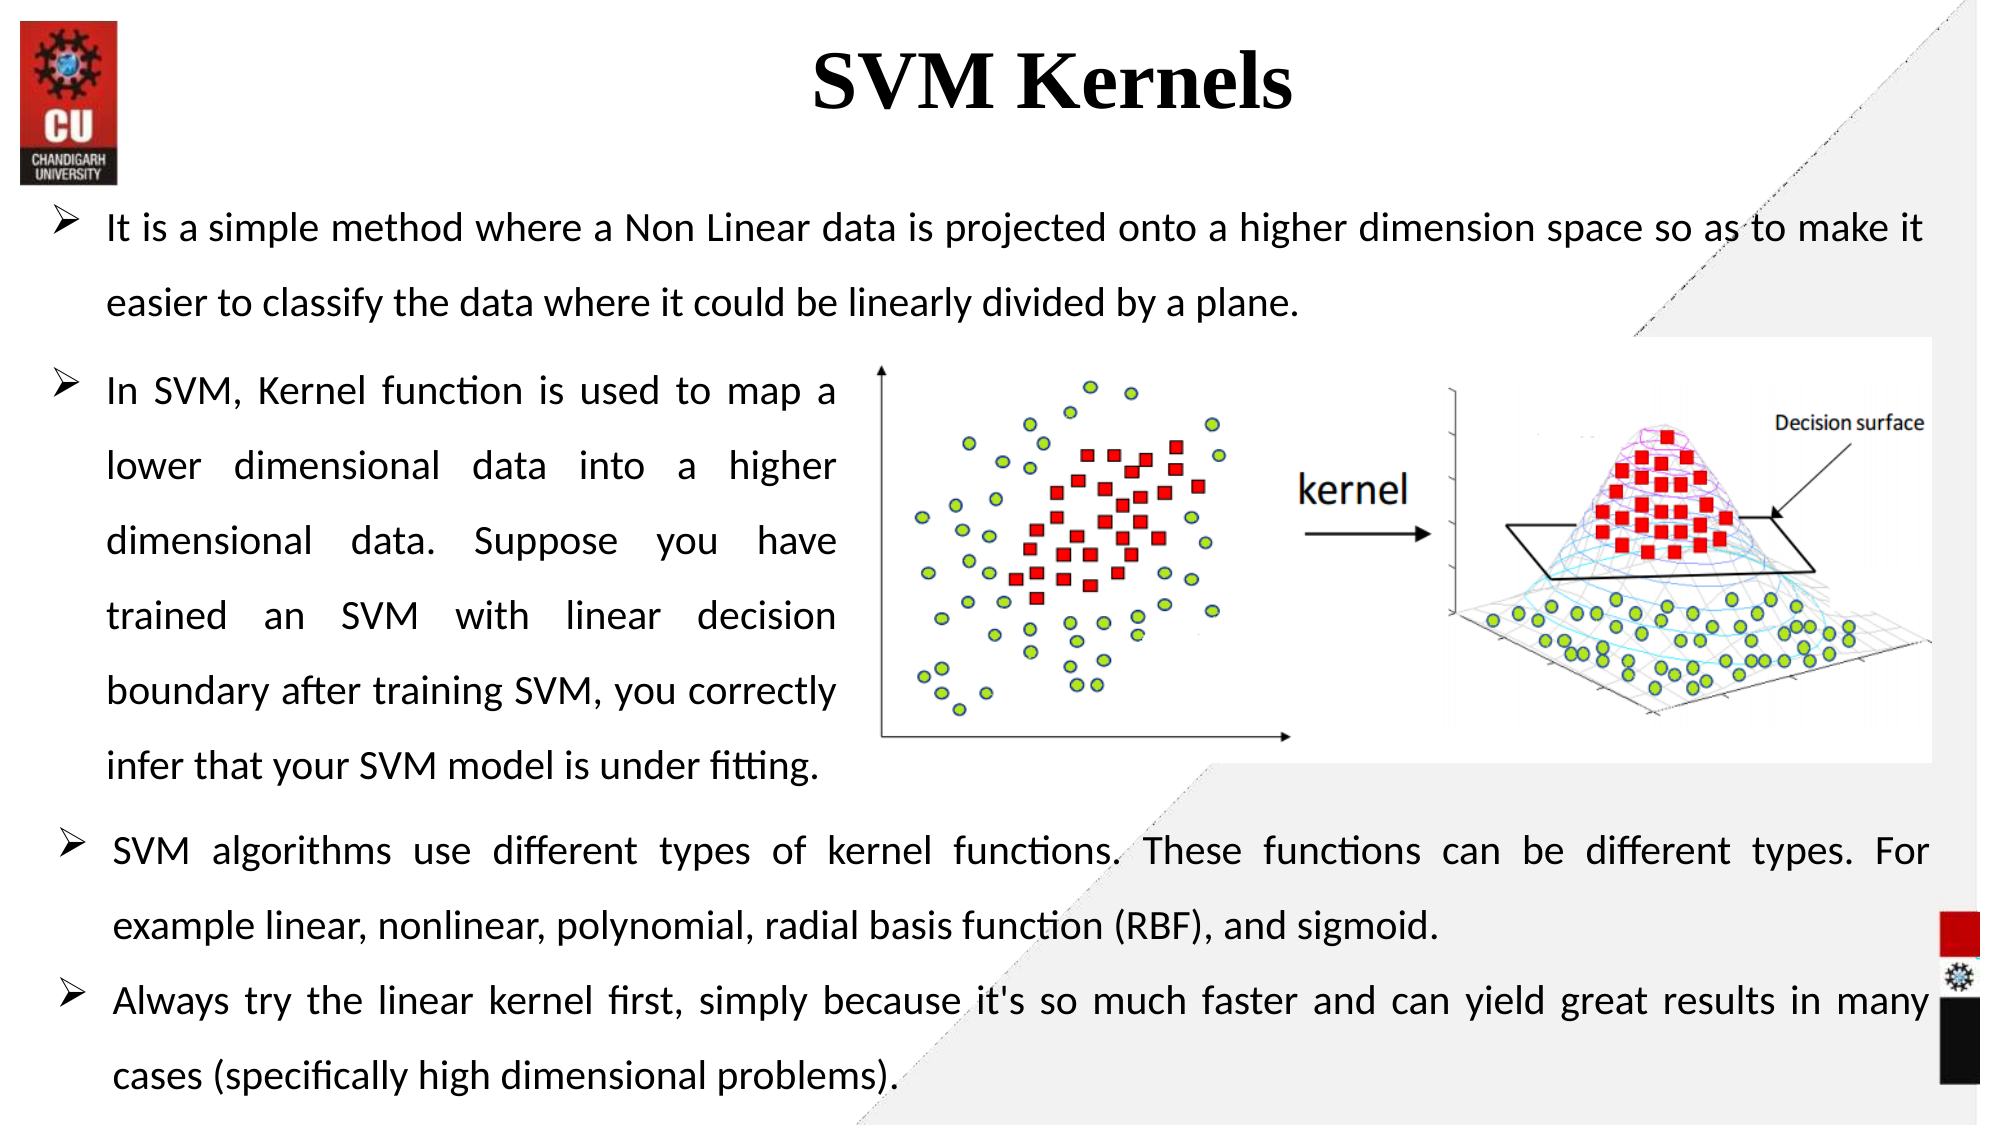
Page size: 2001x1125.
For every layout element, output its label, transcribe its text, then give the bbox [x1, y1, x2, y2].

text_box In SVM, Kernel function is used to map a lower dimensional data into a higher dimensional data. Suppose you have trained an SVM with linear decision boundary after training SVM, you correctly infer that your SVM model is under fitting. [50, 337, 838, 788]
text_box SVM algorithms use different types of kernel functions. These functions can be different types. For example linear, nonlinear, polynomial, radial basis function (RBF), and sigmoid. Always try the linear kernel first, simply because it's so much faster and can yield great results in many cases (specifically high dimensional problems). [56, 797, 1932, 1098]
picture [20, 0, 1980, 1125]
list It is a simple method where a Non Linear data is projected onto a higher dimension space so as to make it easier to classify the data where it could be linearly divided by a plane. [50, 174, 1925, 350]
title SVM Kernels [131, 24, 1975, 126]
